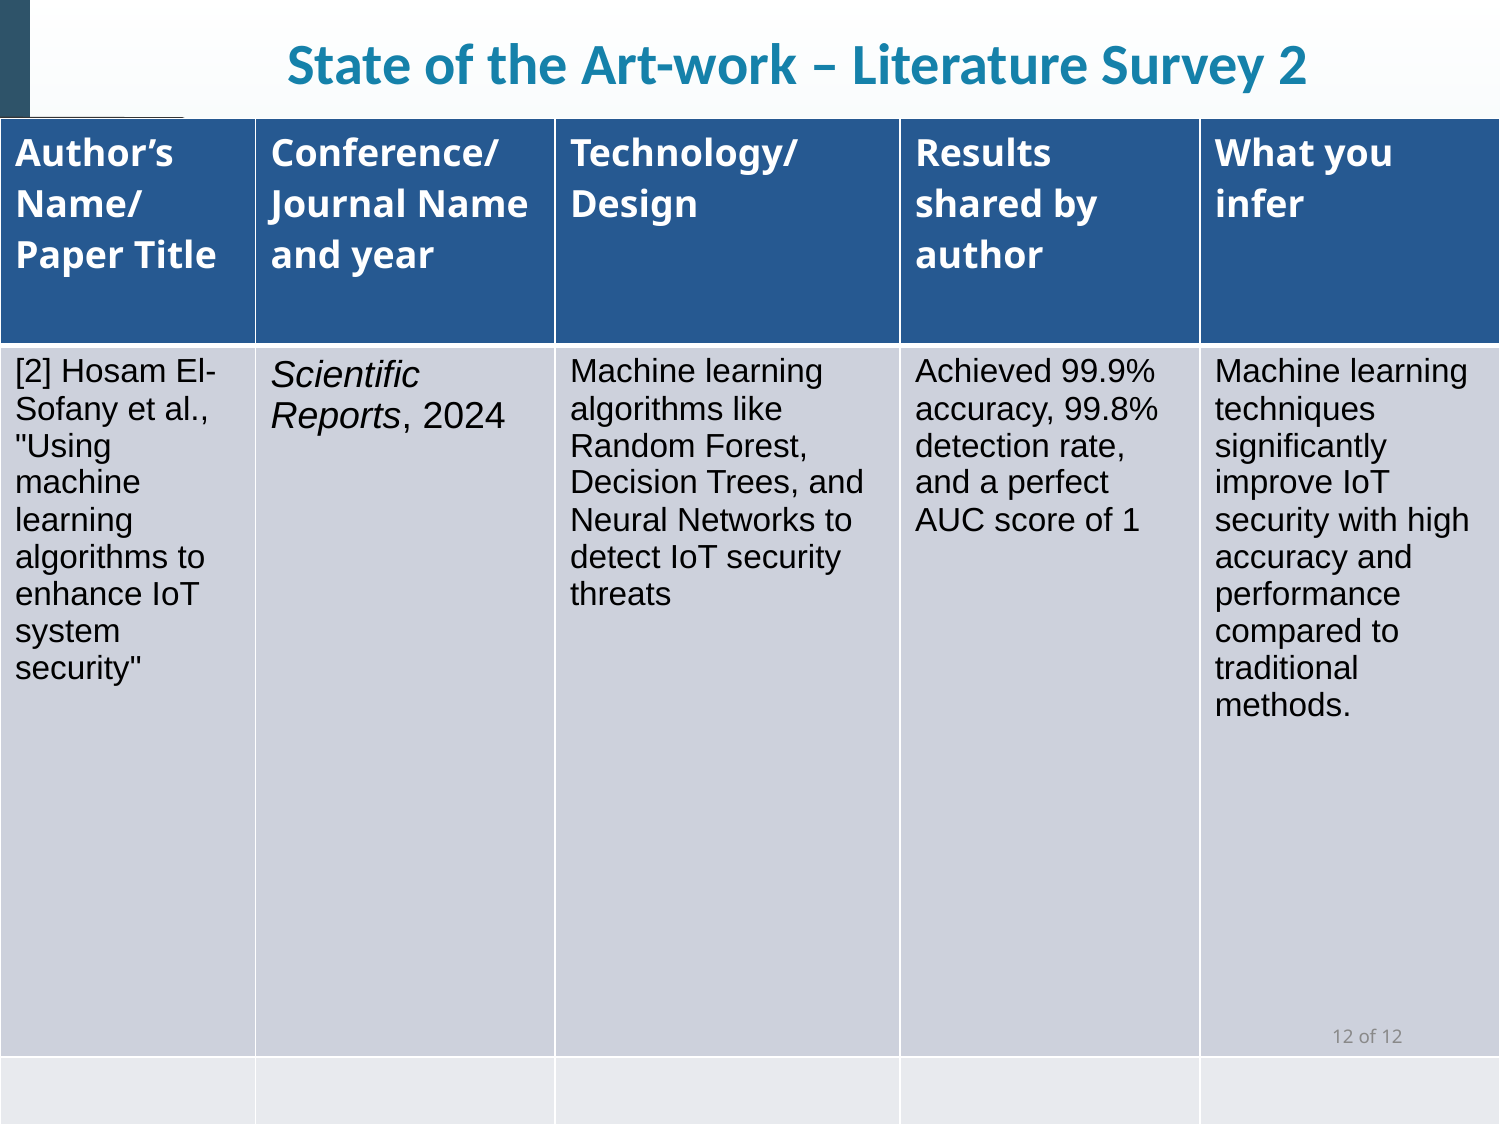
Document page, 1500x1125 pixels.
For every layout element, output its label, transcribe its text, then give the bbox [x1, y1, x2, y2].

table_cell Machine learning algorithms like Random Forest, Decision Trees, and Neural Networks to detect IoT security threats [556, 348, 899, 1056]
table_cell Achieved 99.9% accuracy, 99.8% detection rate, and a perfect AUC score of 1 [901, 348, 1199, 1056]
table_cell [556, 1058, 899, 1124]
table_header Technology/ Design [556, 119, 899, 343]
table_header Author’s Name/ Paper Title [1, 119, 255, 343]
table_cell [256, 1058, 554, 1124]
title State of the Art-work – Literature Survey 2 [272, 18, 1353, 118]
table_header Conference/Journal Name and year [256, 119, 554, 343]
table_cell [1, 1058, 255, 1124]
text_box 12 of 12 [1303, 1007, 1432, 1068]
table_cell [901, 1058, 1199, 1124]
table_cell Scientific Reports, 2024 [256, 348, 554, 1056]
table_cell [1201, 1058, 1499, 1124]
table_cell [2] Hosam El-Sofany et al., "Using machine learning algorithms to enhance IoT system security" [1, 348, 255, 1056]
table_header What you infer [1201, 119, 1499, 343]
table_cell Machine learning techniques significantly improve IoT security with high accuracy and performance compared to traditional methods. [1201, 348, 1499, 1056]
table_header Results shared by author [901, 119, 1199, 343]
